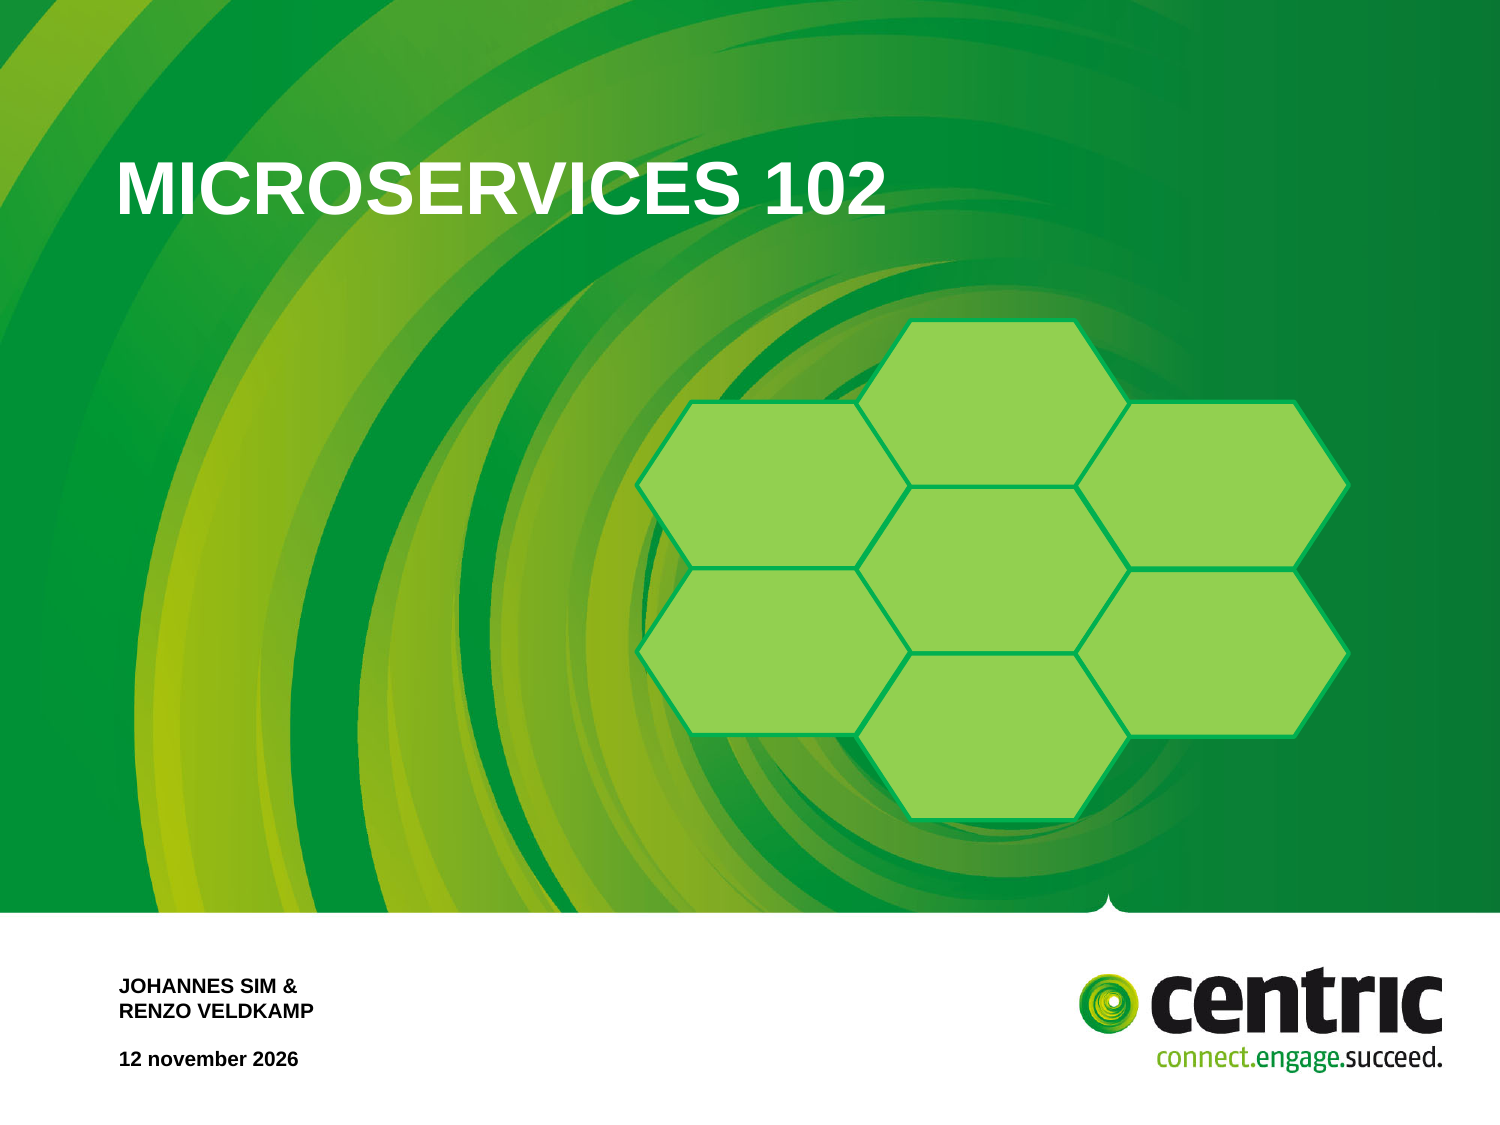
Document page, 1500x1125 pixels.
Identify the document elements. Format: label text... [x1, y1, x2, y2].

text_box [634, 566, 913, 738]
text_box [854, 651, 1132, 823]
text_box [634, 399, 907, 568]
title Microservices 102 [100, 106, 1376, 348]
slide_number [104, 1040, 455, 1075]
text_box [854, 318, 1132, 489]
footer Johannes Sim & Renzo veldkamp [104, 959, 374, 1037]
text_box [856, 487, 1131, 651]
text_box [1074, 568, 1351, 739]
picture [0, 0, 1500, 1125]
text_box [1078, 399, 1351, 569]
